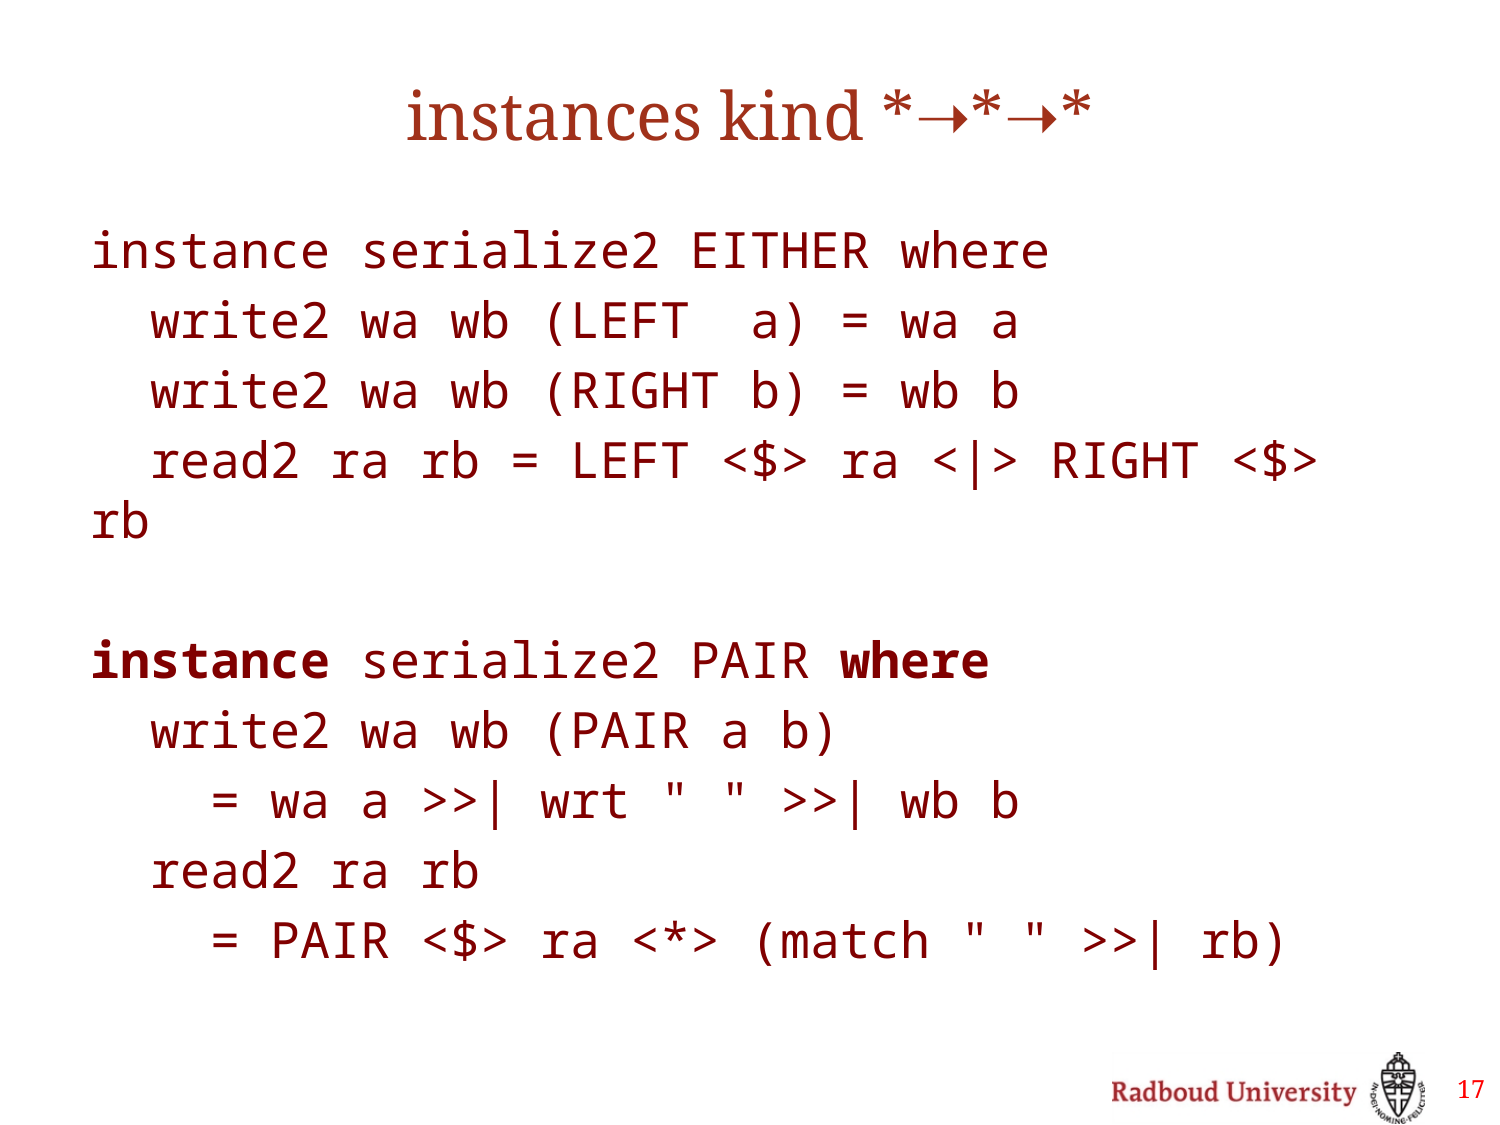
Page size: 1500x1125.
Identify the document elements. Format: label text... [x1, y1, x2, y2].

title instances kind *➝*➝* [75, 27, 1425, 201]
list instance serialize2 EITHER where write2 wa wb (LEFT a) = wa a write2 wa wb (RIGHT b) = wb b read2 ra rb = LEFT <$> ra <|> RIGHT <$> rb instance serialize2 PAIR where write2 wa wb (PAIR a b) = wa a >>| wrt " " >>| wb b read2 ra rb = PAIR <$> ra <*> (match " " >>| rb) [75, 211, 1425, 1042]
picture [1112, 1052, 1425, 1124]
slide_number 17 [1433, 1060, 1500, 1121]
